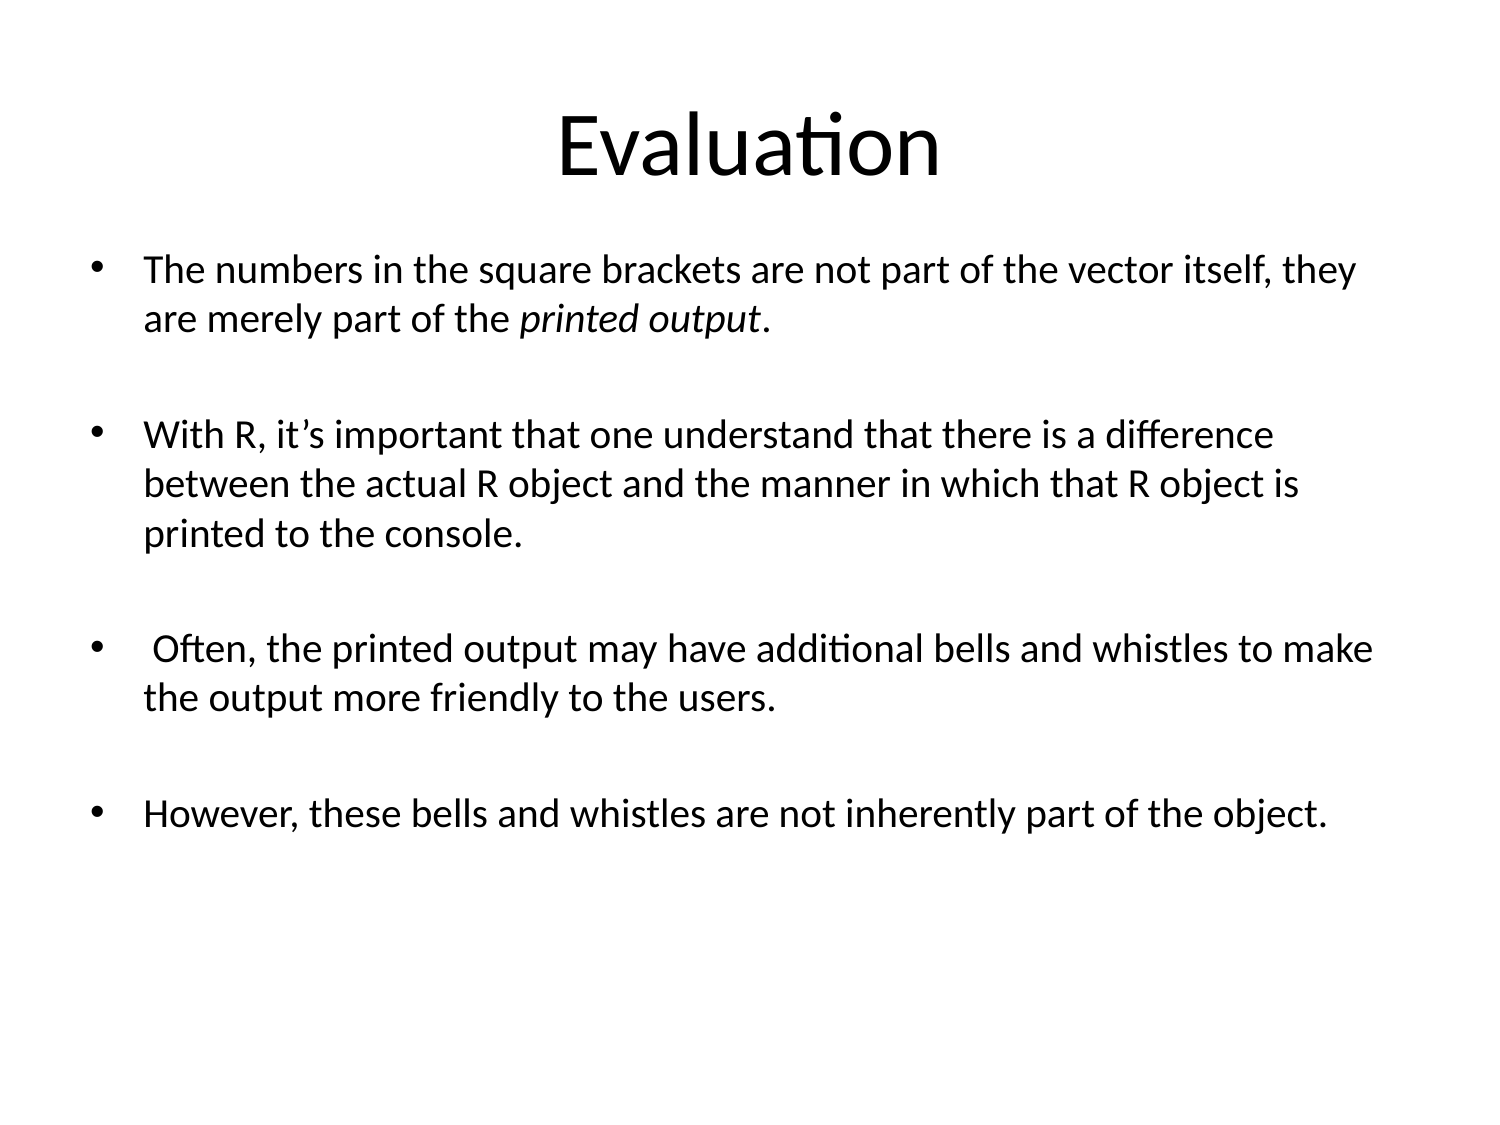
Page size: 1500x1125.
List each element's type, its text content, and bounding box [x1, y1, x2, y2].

title Evaluation [75, 45, 1425, 233]
list The numbers in the square brackets are not part of the vector itself, they are merely part of the printed output. With R, it’s important that one understand that there is a difference between the actual R object and the manner in which that R object is printed to the console. Often, the printed output may have additional bells and whistles to make the output more friendly to the users. However, these bells and whistles are not inherently part of the object. [75, 234, 1425, 977]
